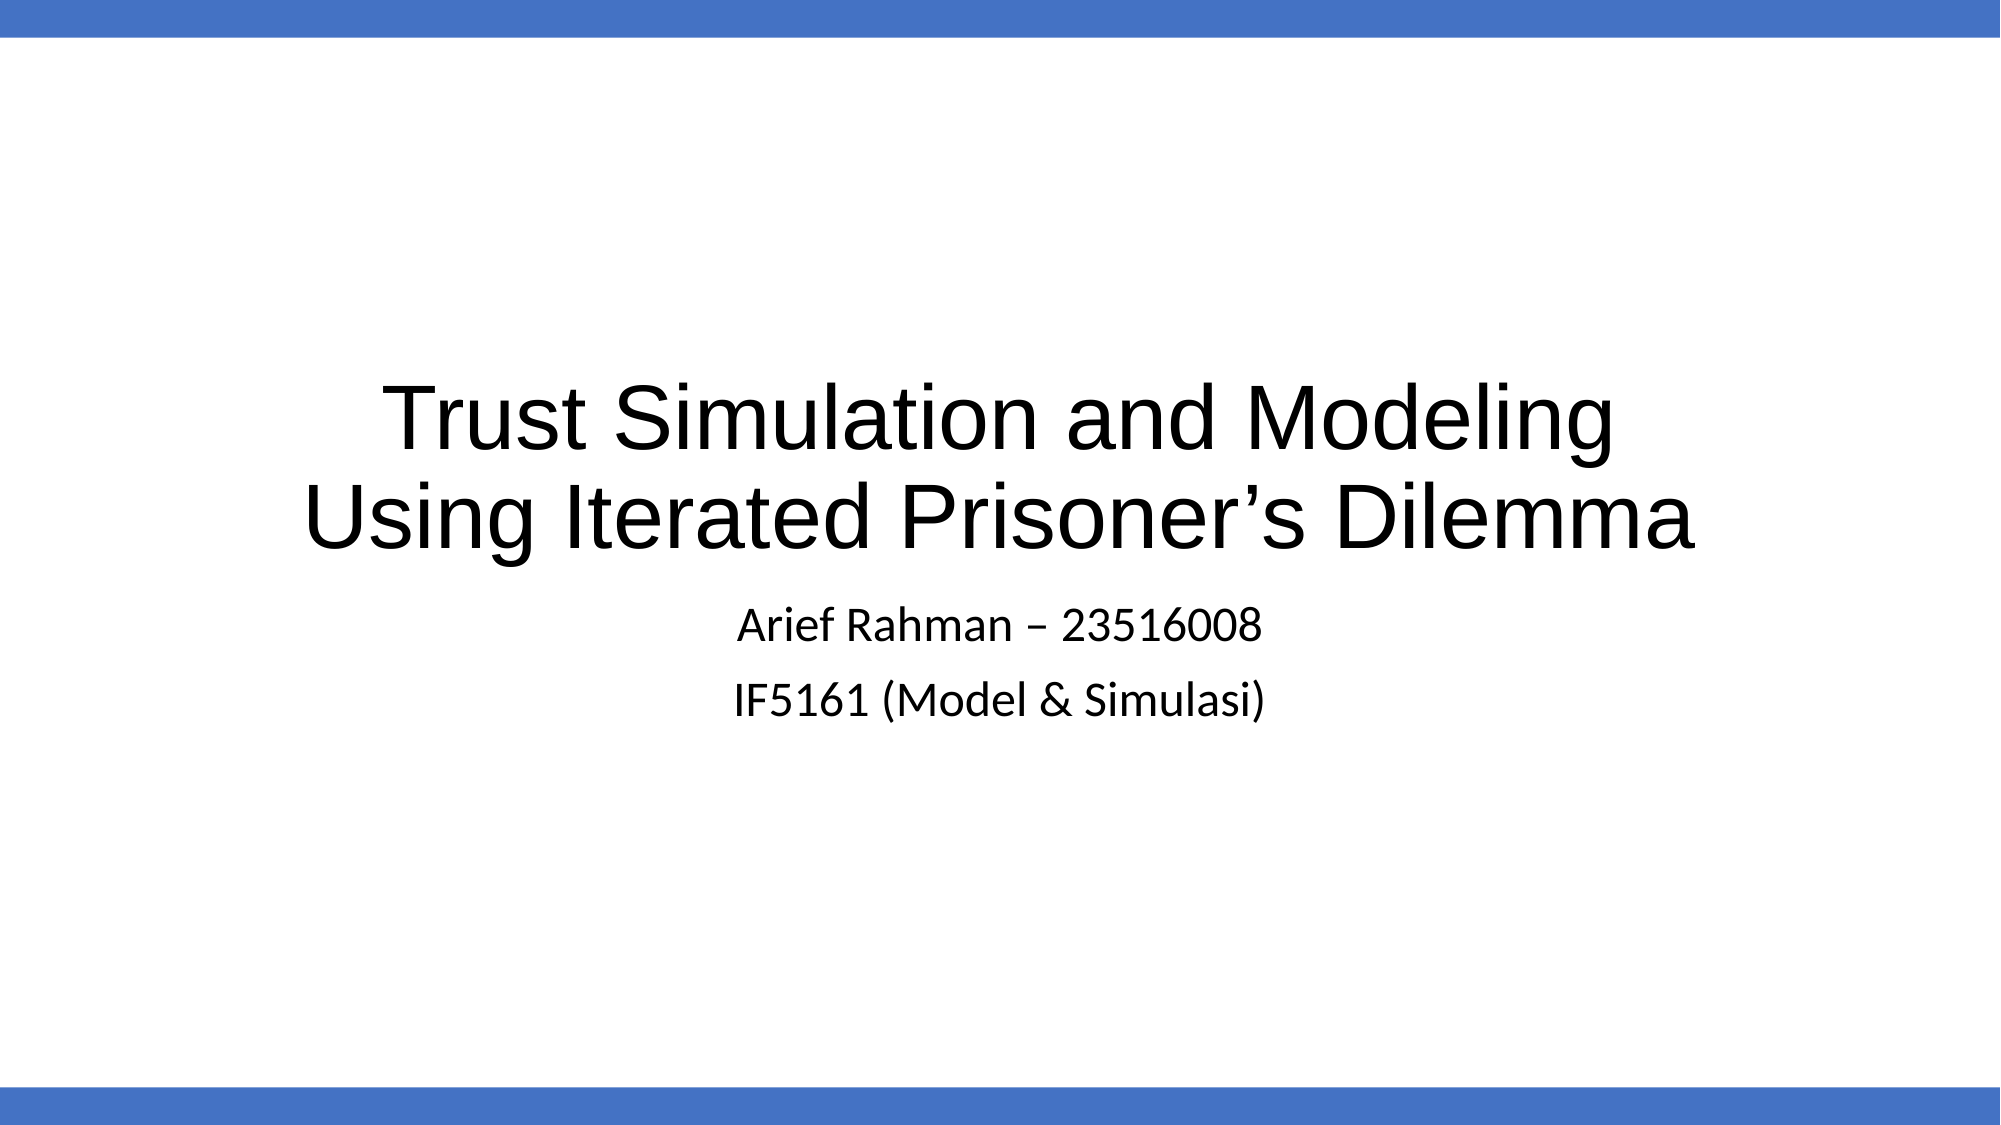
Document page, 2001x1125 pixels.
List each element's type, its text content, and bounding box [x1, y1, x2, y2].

title Trust Simulation and Modeling Using Iterated Prisoner’s Dilemma [249, 184, 1750, 576]
subtitle Arief Rahman – 23516008 IF5161 (Model & Simulasi) [249, 590, 1750, 863]
